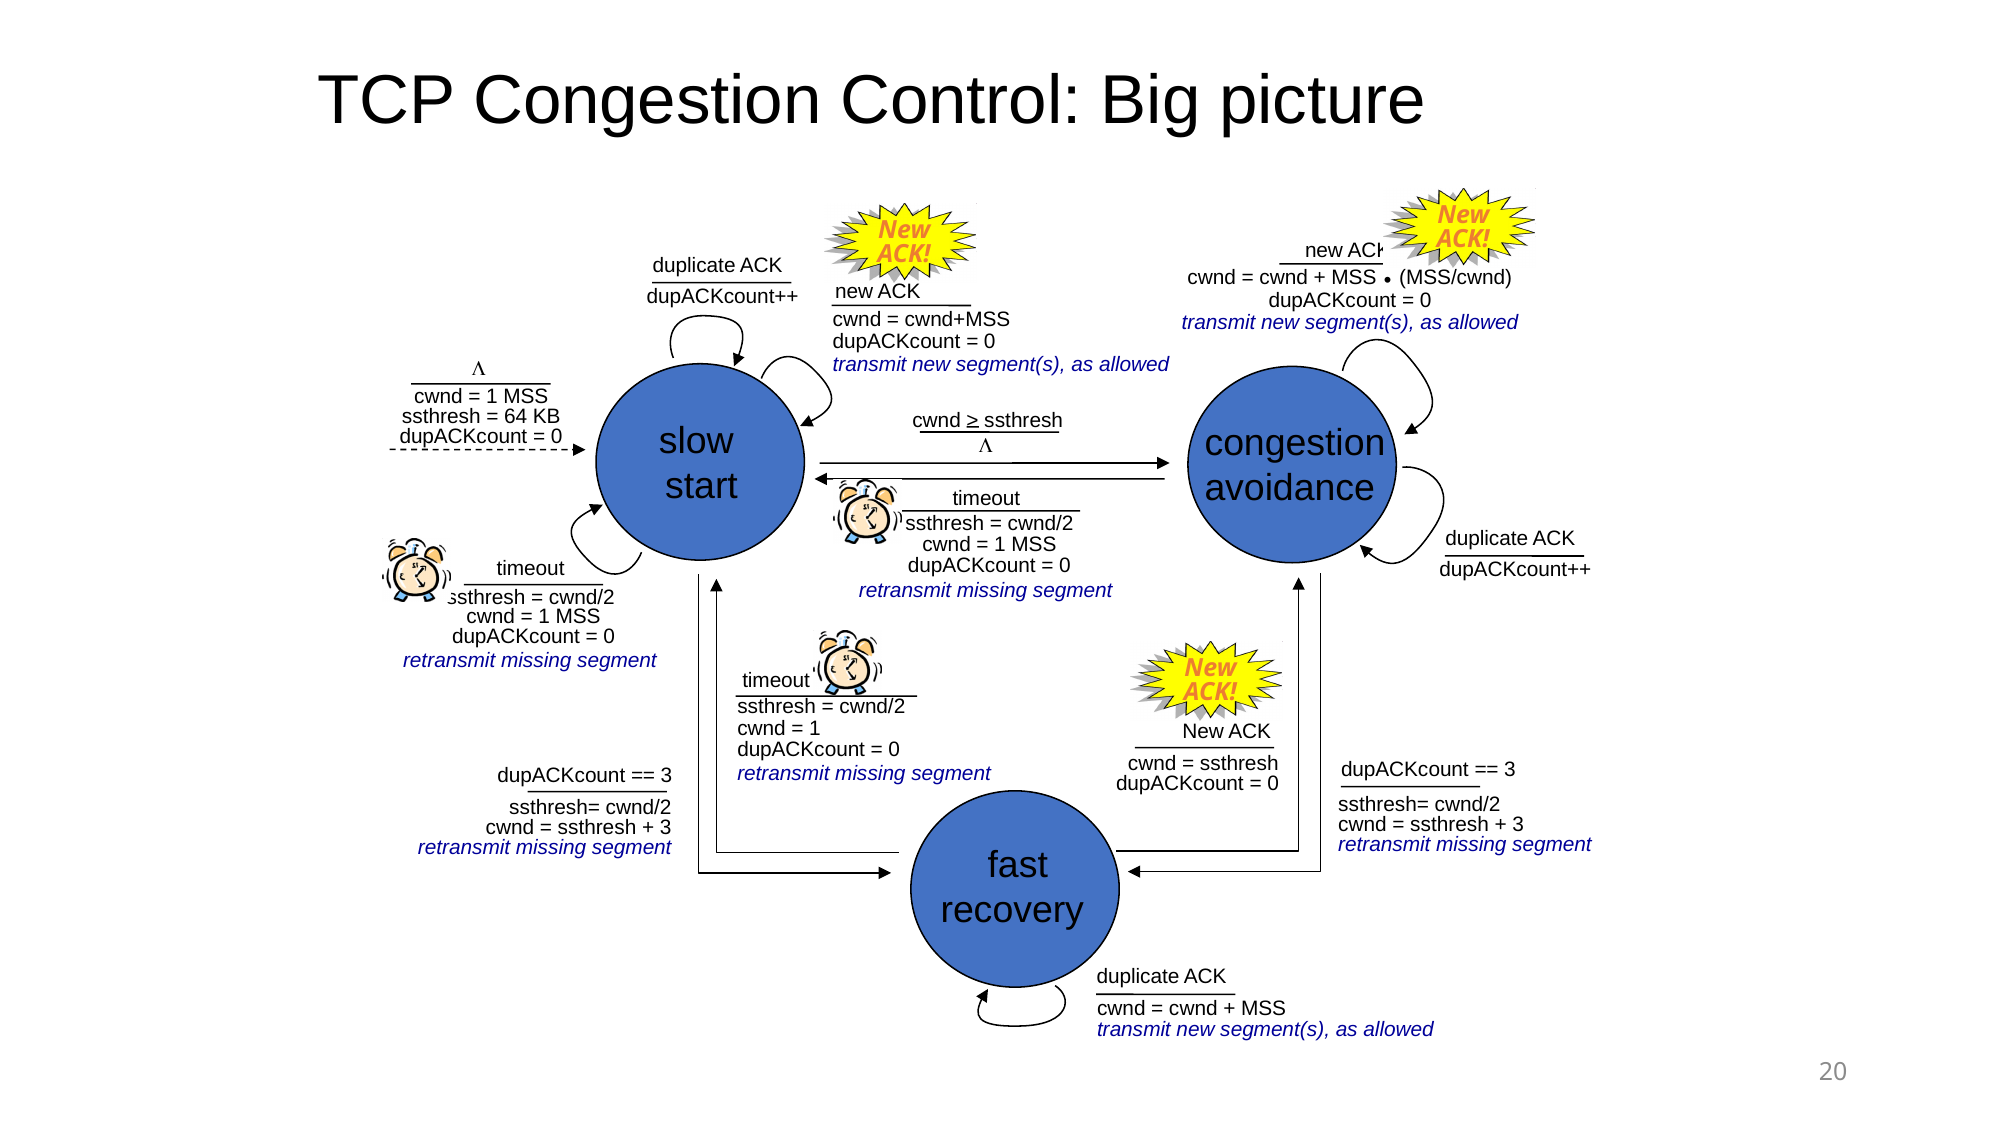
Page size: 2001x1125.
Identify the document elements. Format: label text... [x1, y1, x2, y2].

title TCP Congestion Control: Big picture [302, 30, 1658, 172]
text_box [402, 695, 1014, 891]
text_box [1100, 721, 1299, 852]
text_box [381, 479, 824, 695]
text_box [1536, 224, 1607, 573]
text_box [384, 243, 824, 479]
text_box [1127, 573, 1607, 888]
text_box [910, 790, 1449, 1073]
slide_number 20 [1412, 1042, 1863, 1103]
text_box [824, 188, 1536, 721]
